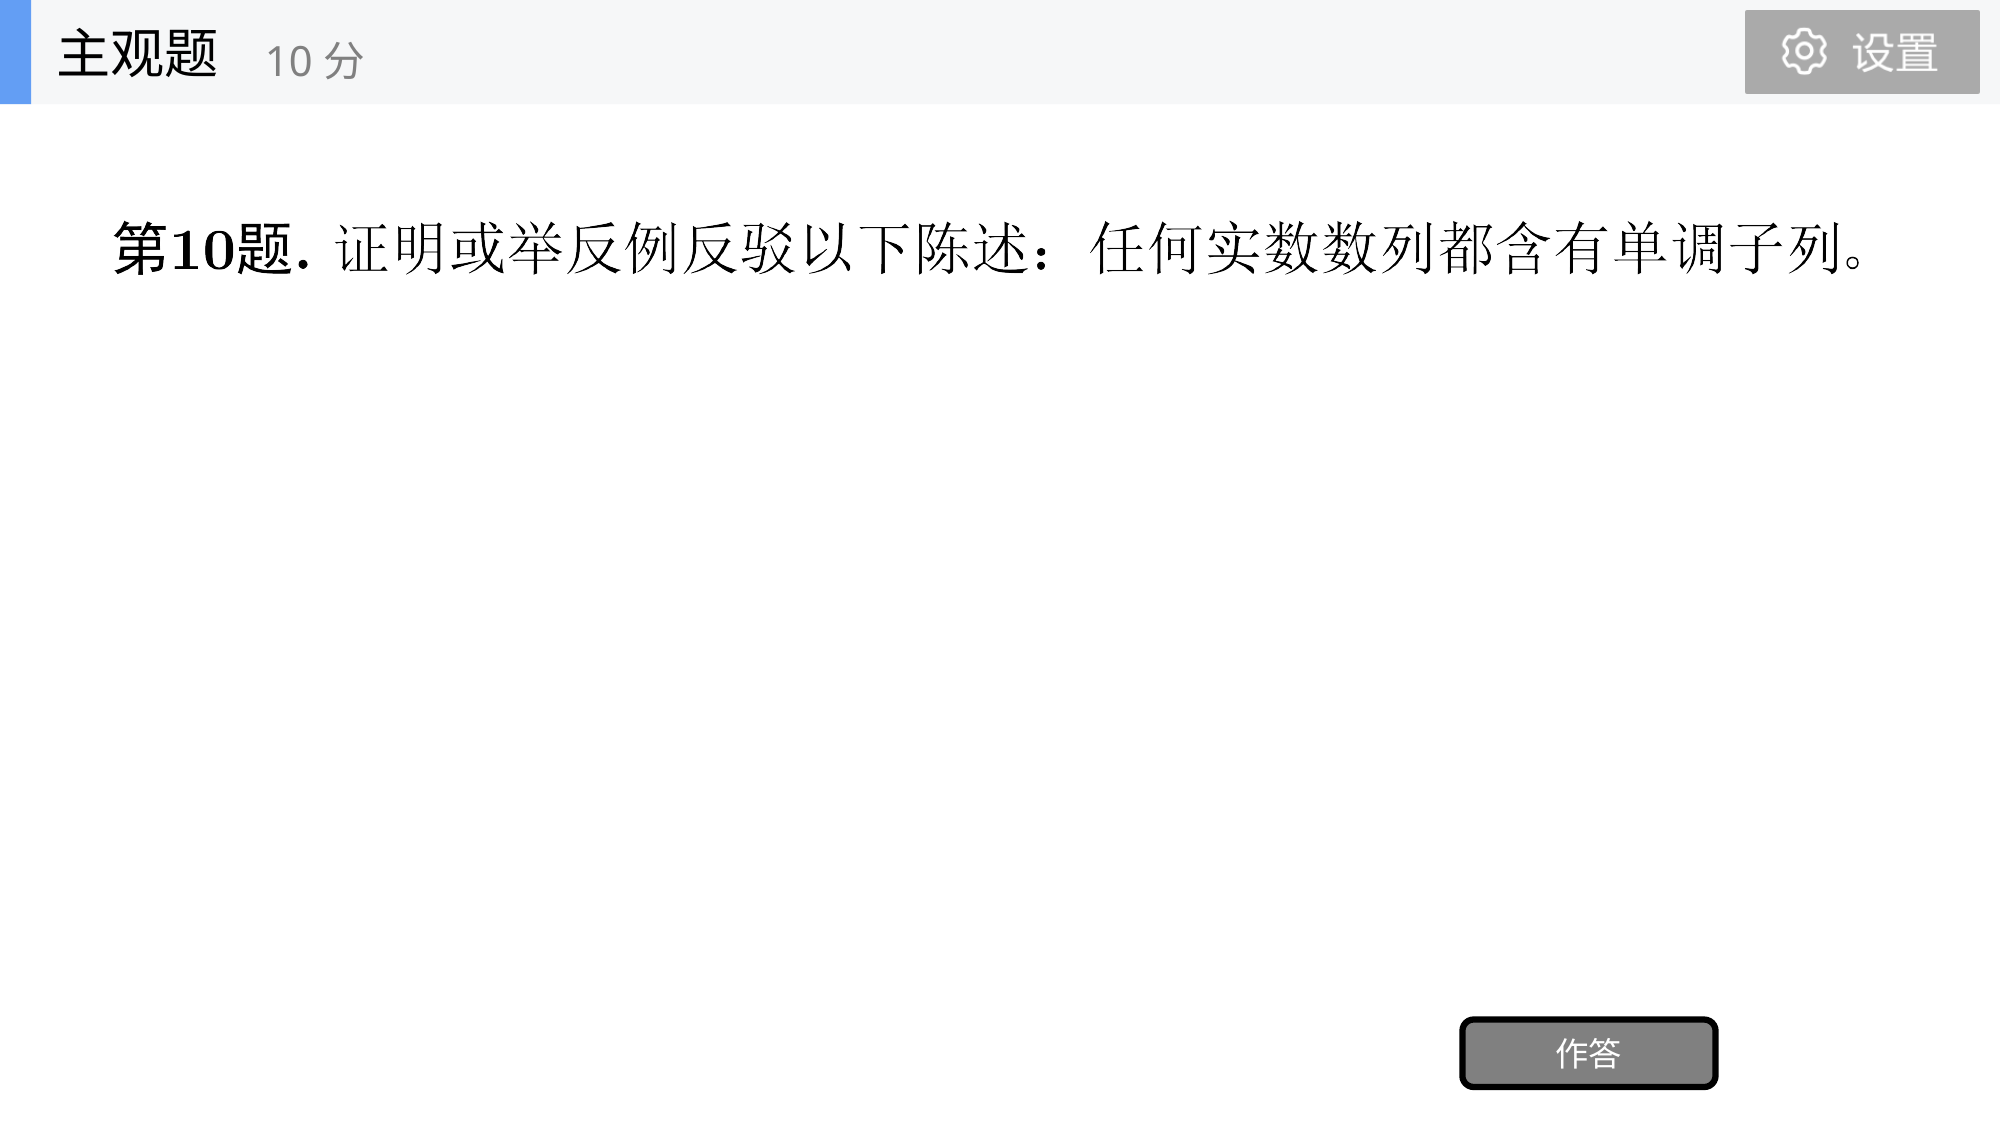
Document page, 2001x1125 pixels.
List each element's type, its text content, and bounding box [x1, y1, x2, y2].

picture [113, 220, 1859, 275]
text_box 作答 [1461, 1018, 1717, 1089]
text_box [0, 0, 2000, 105]
picture [1745, 10, 1980, 94]
